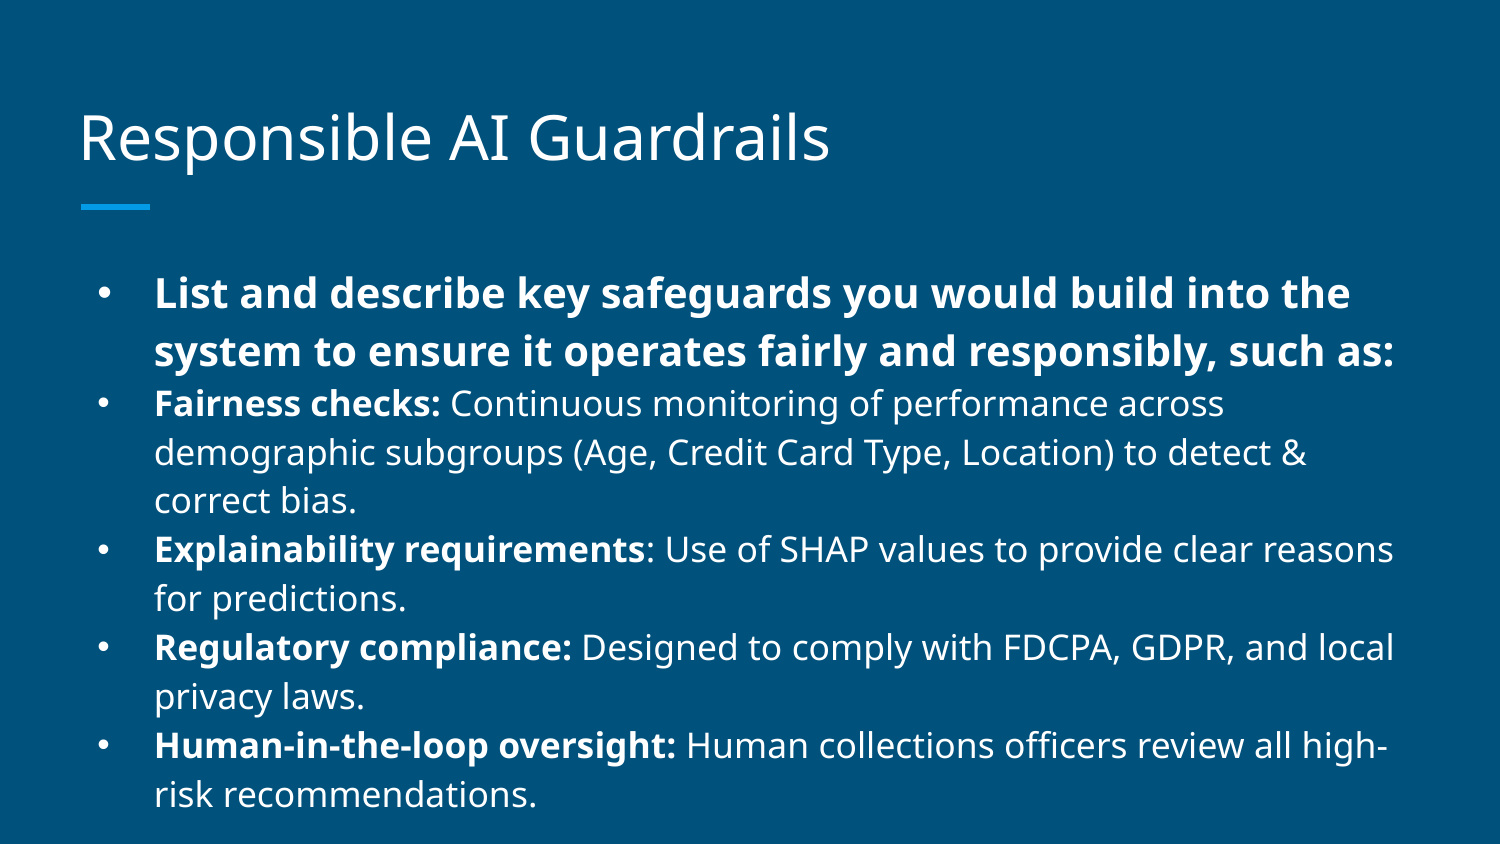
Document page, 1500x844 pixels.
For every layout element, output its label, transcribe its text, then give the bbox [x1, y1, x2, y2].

title Responsible AI Guardrails [63, 75, 1437, 188]
list List and describe key safeguards you would build into the system to ensure it operates fairly and responsibly, such as: Fairness checks: Continuous monitoring of performance across demographic subgroups (Age, Credit Card Type, Location) to detect & correct bias. Explainability requirements: Use of SHAP values to provide clear reasons for predictions. Regulatory compliance: Designed to comply with FDCPA, GDPR, and local privacy laws. Human-in-the-loop oversight: Human collections officers review all high-risk recommendations. [63, 244, 1437, 787]
